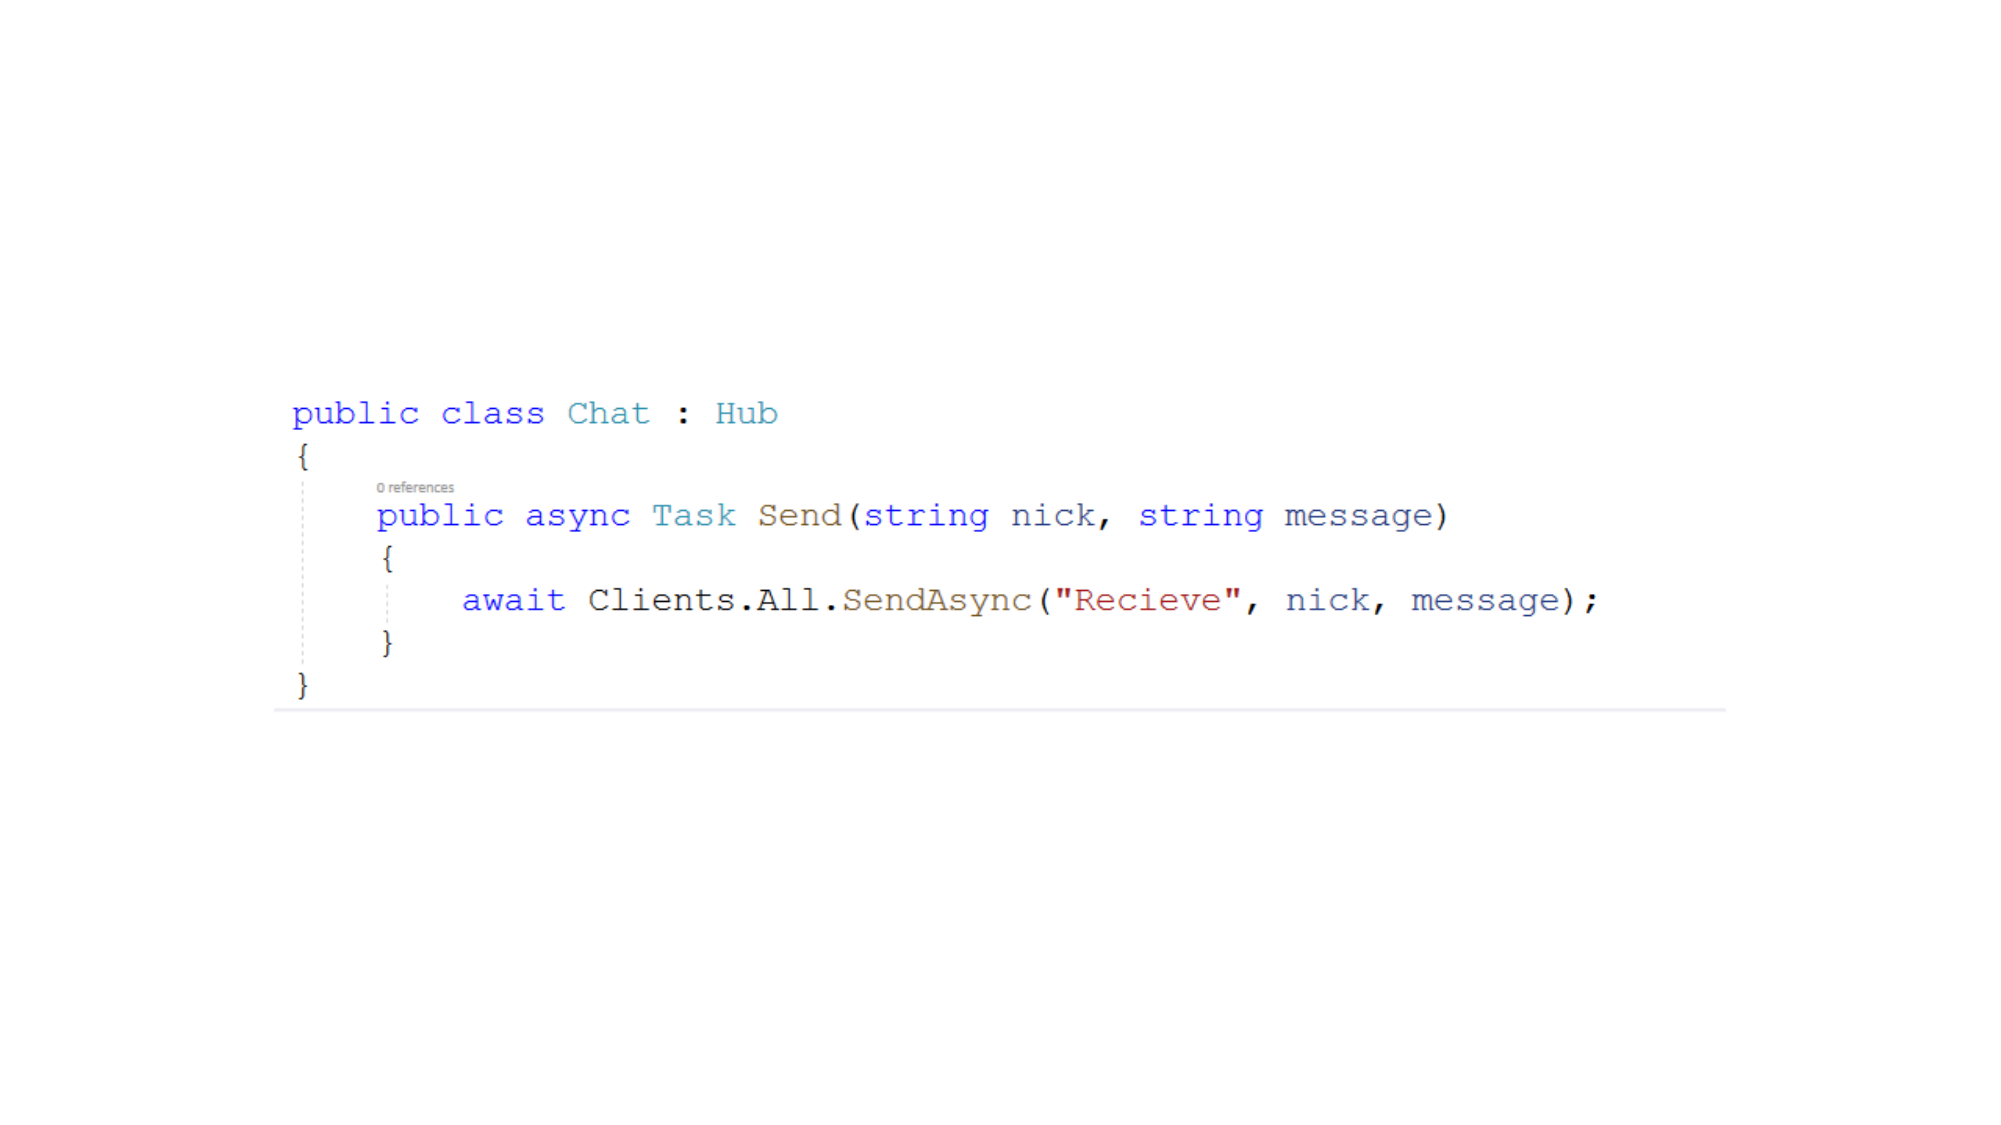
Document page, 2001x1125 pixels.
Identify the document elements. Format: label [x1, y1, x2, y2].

picture [274, 397, 1726, 728]
